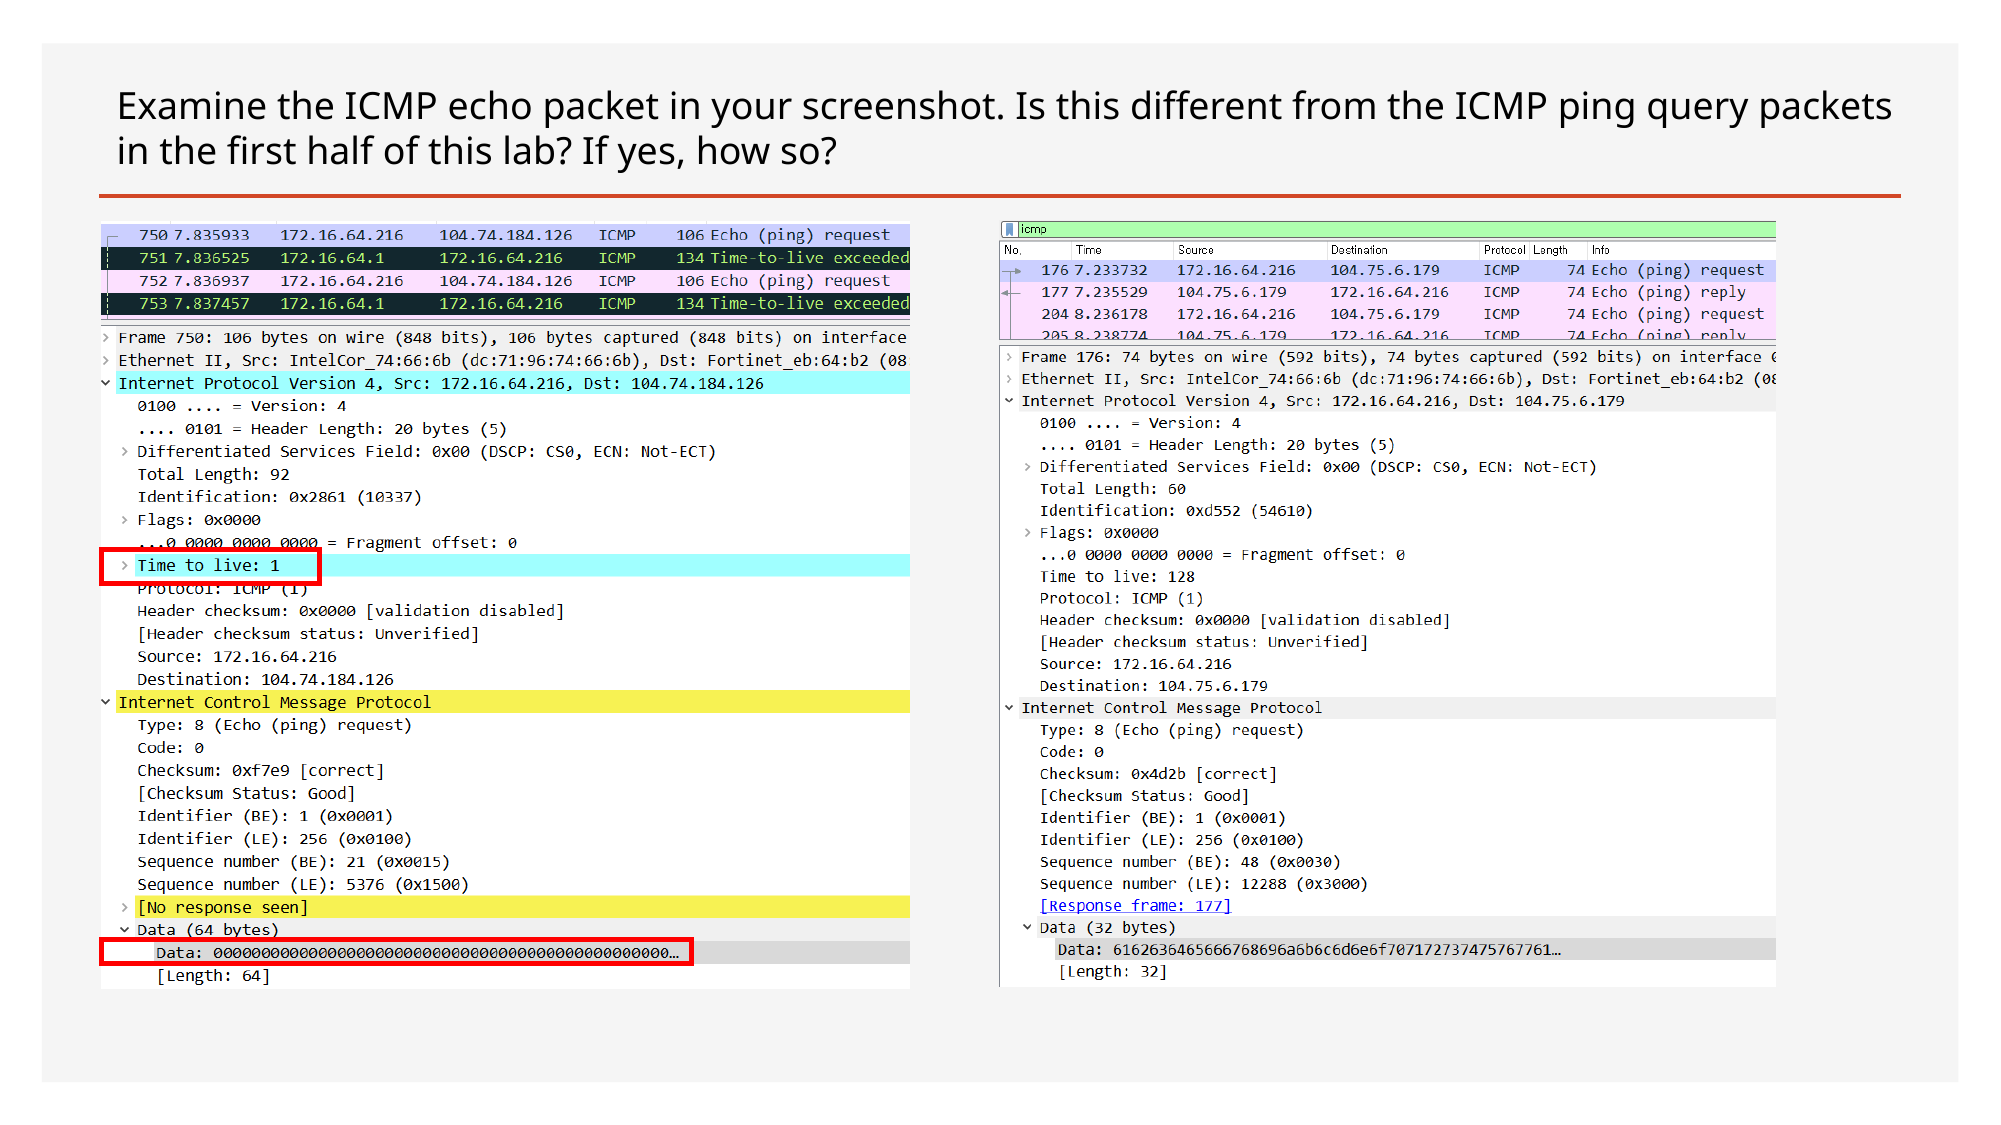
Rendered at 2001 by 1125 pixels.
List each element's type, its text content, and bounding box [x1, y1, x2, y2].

picture [101, 221, 910, 989]
text_box Examine the ICMP echo packet in your screenshot. Is this different from the ICMP ping query packets in the first half of this lab? If yes, how so? [101, 54, 1913, 180]
picture [999, 220, 1776, 987]
